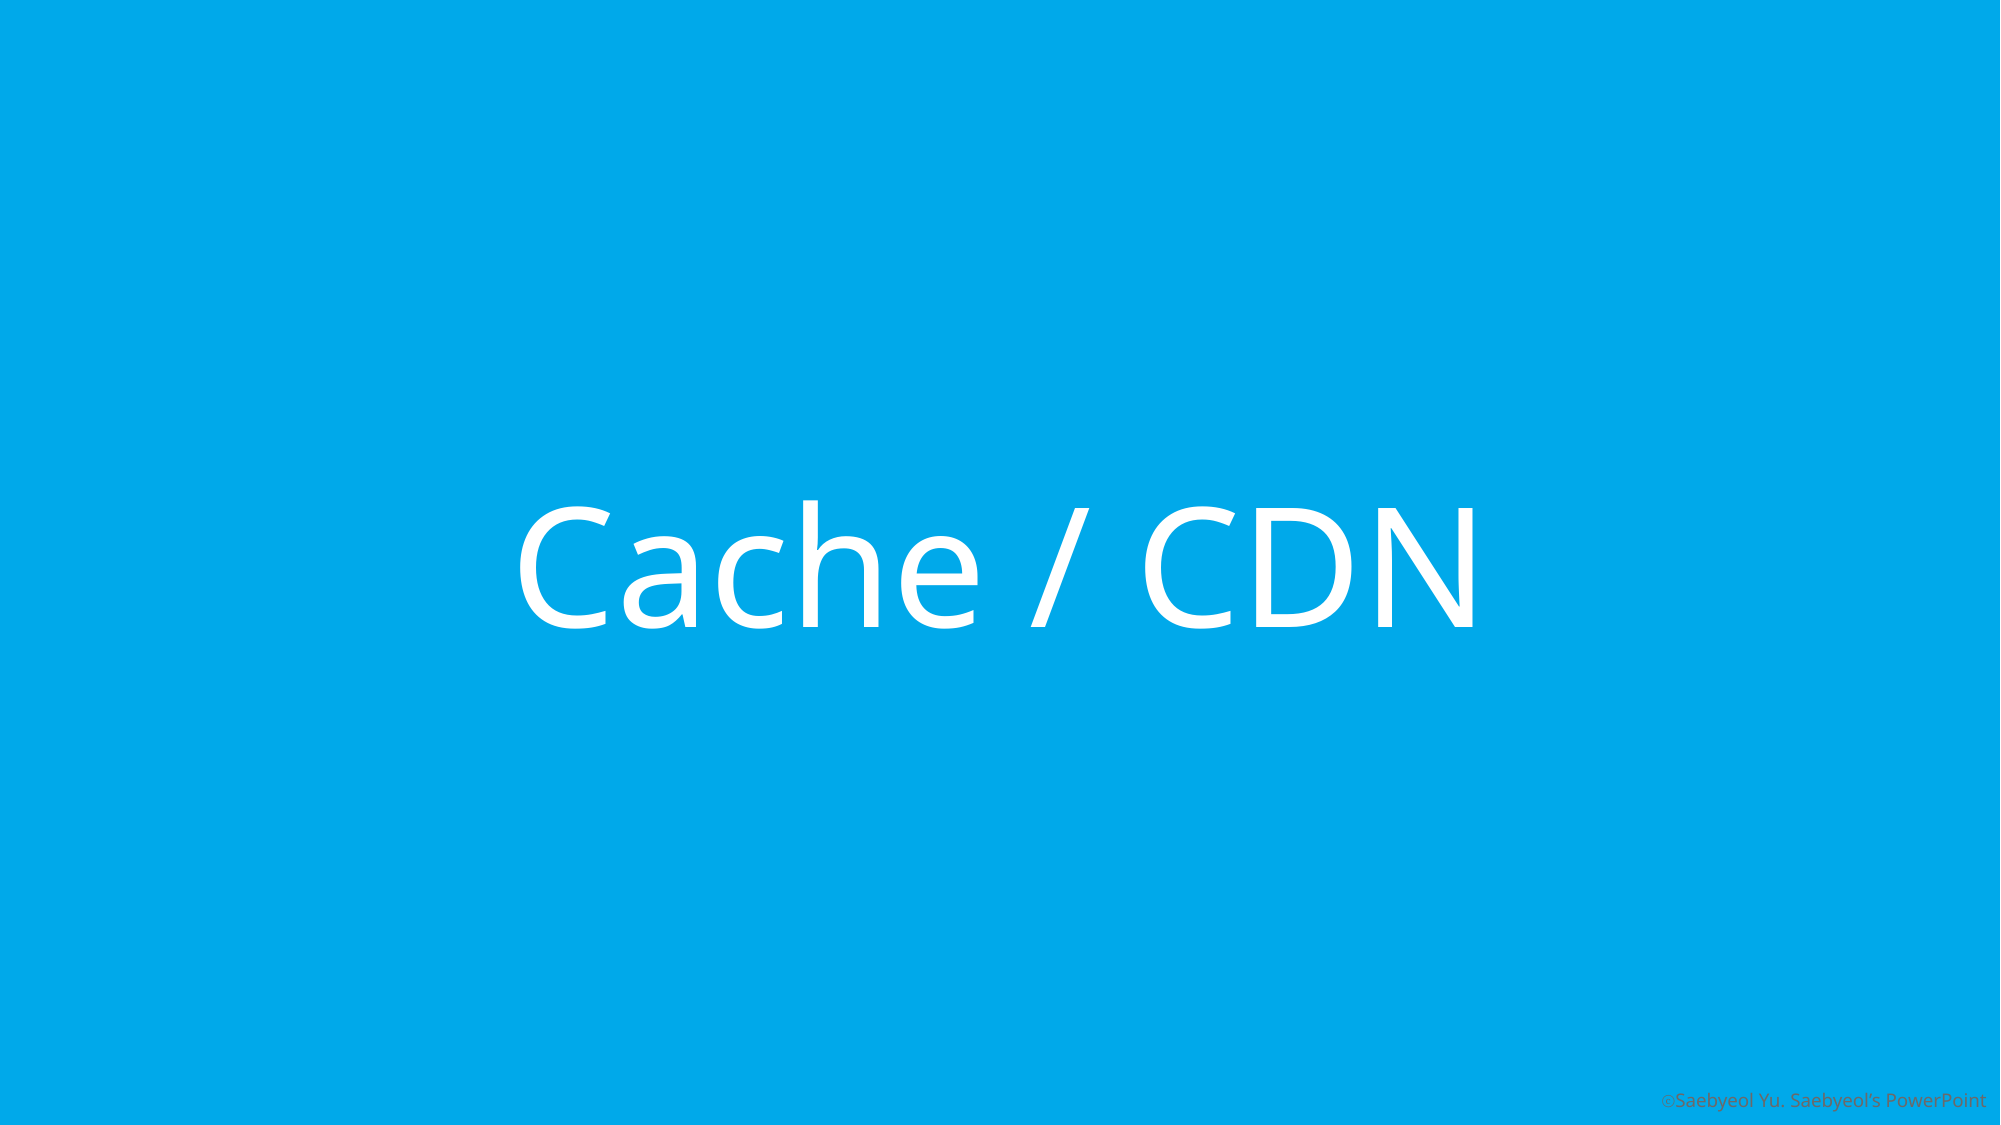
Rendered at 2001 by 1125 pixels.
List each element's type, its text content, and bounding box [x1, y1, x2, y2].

text_box Cache / CDN [495, 453, 1505, 669]
